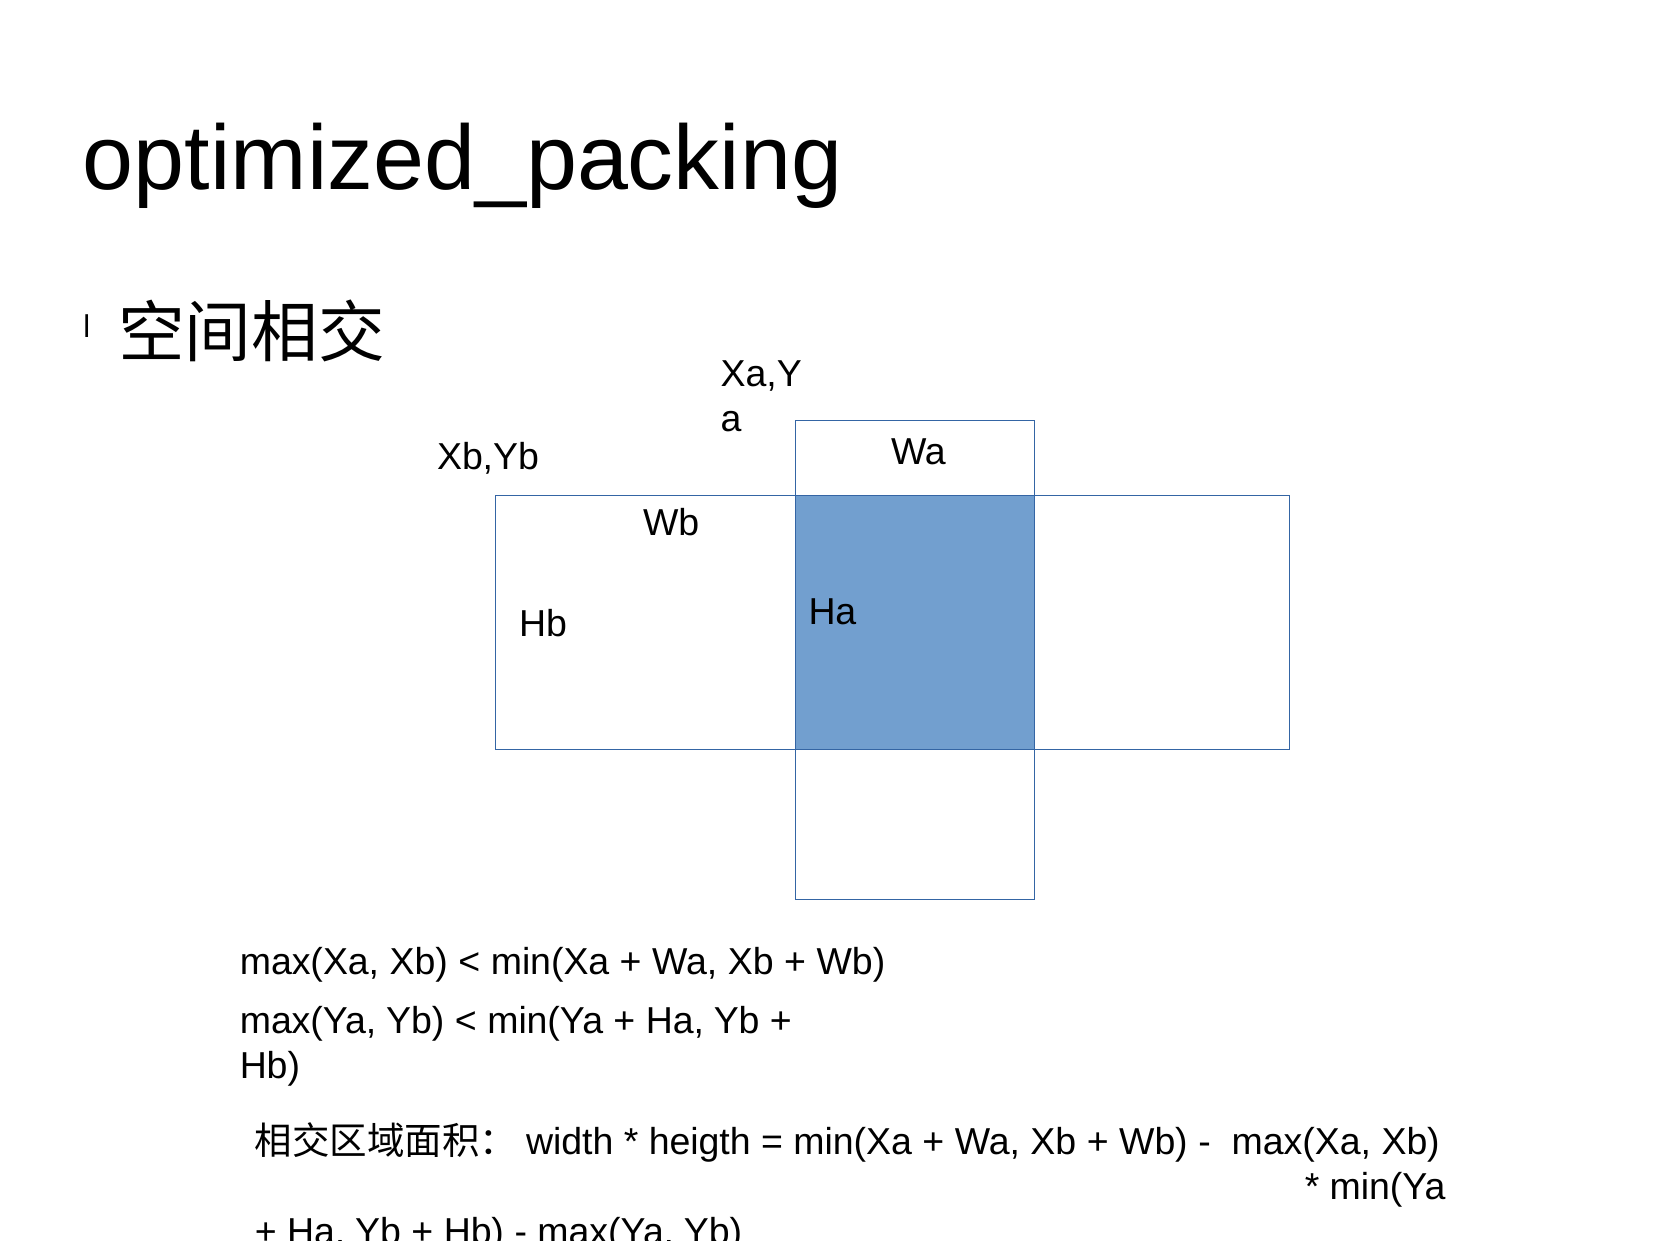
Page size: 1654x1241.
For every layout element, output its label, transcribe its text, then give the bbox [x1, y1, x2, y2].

text_box max(Xa, Xb) < min(Xa + Wa, Xb + Wb) [224, 930, 901, 987]
text_box Xb,Yb [422, 424, 554, 482]
text_box Wb [628, 490, 715, 548]
text_box max(Ya, Yb) < min(Ya + Ha, Yb + Hb) [225, 989, 878, 1046]
text_box [795, 420, 1035, 495]
text_box Hb [504, 591, 582, 648]
text_box Ha [793, 579, 872, 637]
text_box Wa [876, 420, 961, 477]
text_box 空间相交 [82, 290, 1571, 1010]
text_box [495, 495, 795, 750]
text_box [795, 495, 1035, 750]
text_box [1035, 495, 1290, 750]
text_box 相交区域面积：width * heigth = min(Xa + Wa, Xb + Wb) - max(Xa, Xb) * min(Ya + Ha, Yb + Hb) - max(Ya, Yb) [240, 1110, 1467, 1217]
text_box Xa,Ya [705, 341, 835, 399]
text_box optimized_packing [82, 49, 1571, 257]
text_box [795, 750, 1035, 900]
